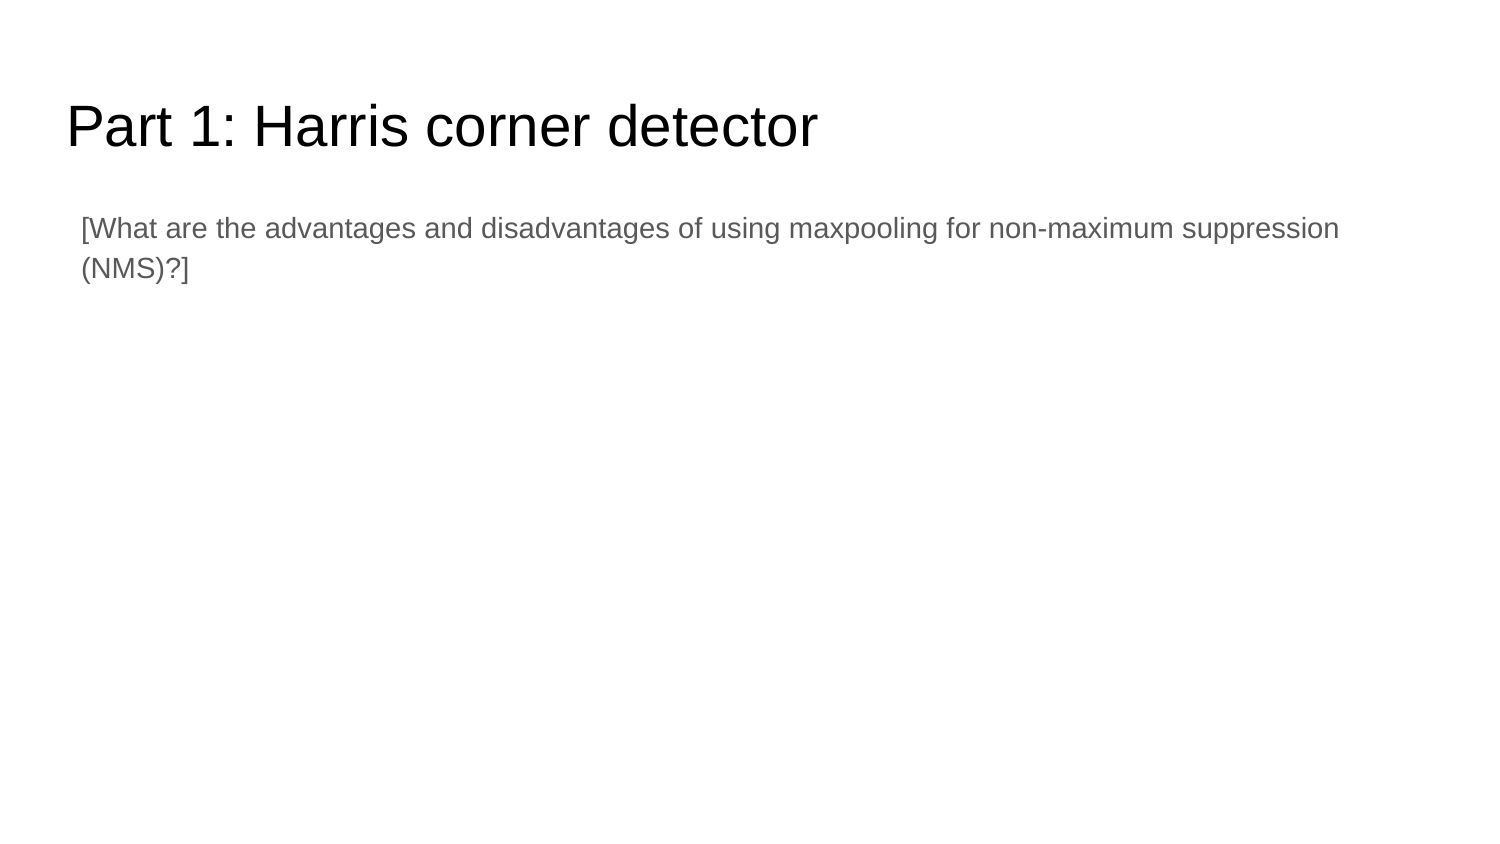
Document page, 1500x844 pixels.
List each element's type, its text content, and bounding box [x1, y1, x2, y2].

list [What are the advantages and disadvantages of using maxpooling for non-maximum suppression (NMS)?] [66, 189, 1449, 750]
title Part 1: Harris corner detector [51, 72, 1449, 167]
